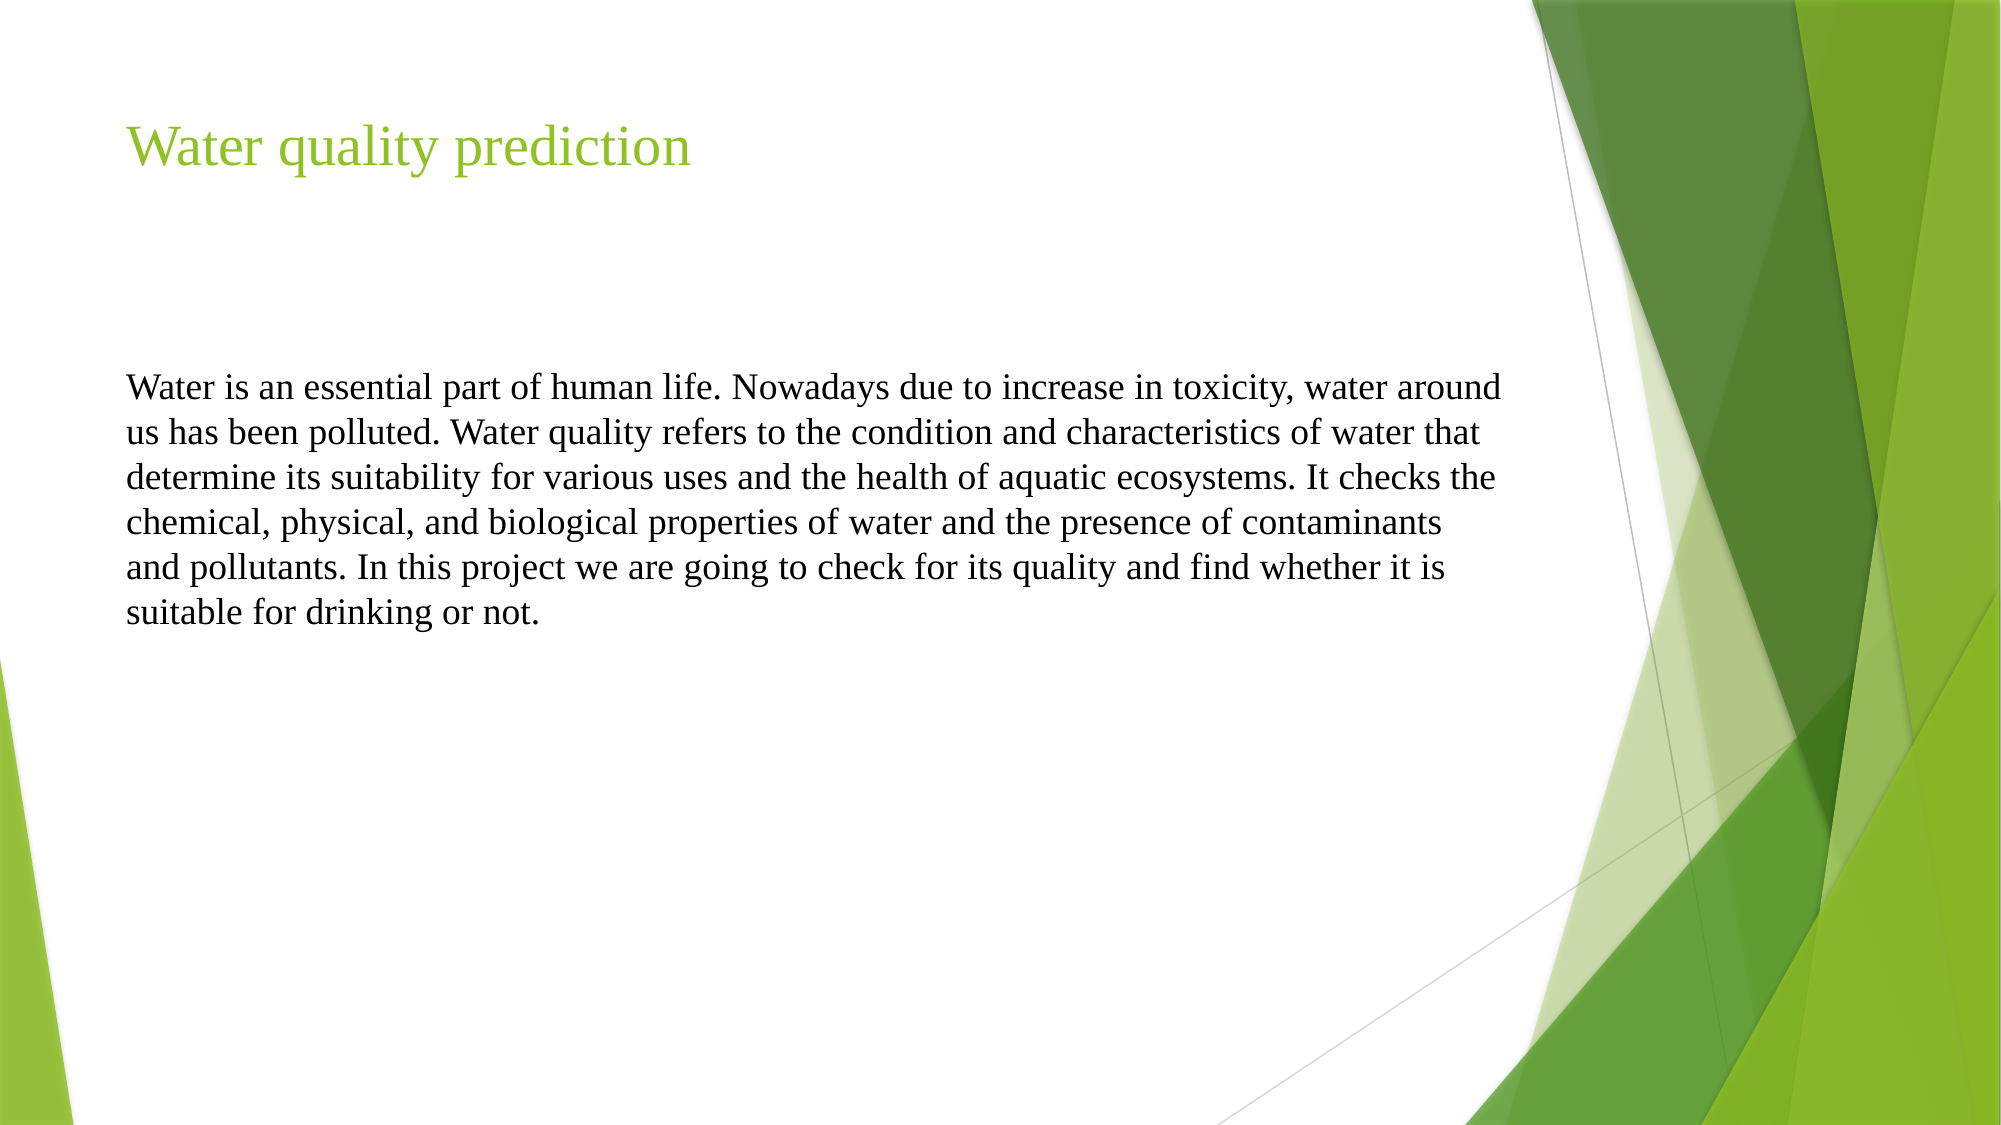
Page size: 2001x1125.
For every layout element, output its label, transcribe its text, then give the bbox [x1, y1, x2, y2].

title Water quality prediction [111, 99, 1522, 317]
list Water is an essential part of human life. Nowadays due to increase in toxicity, water around us has been polluted. Water quality refers to the condition and characteristics of water that determine its suitability for various uses and the health of aquatic ecosystems. It checks the chemical, physical, and biological properties of water and the presence of contaminants and pollutants. In this project we are going to check for its quality and find whether it is suitable for drinking or not. [111, 354, 1522, 992]
